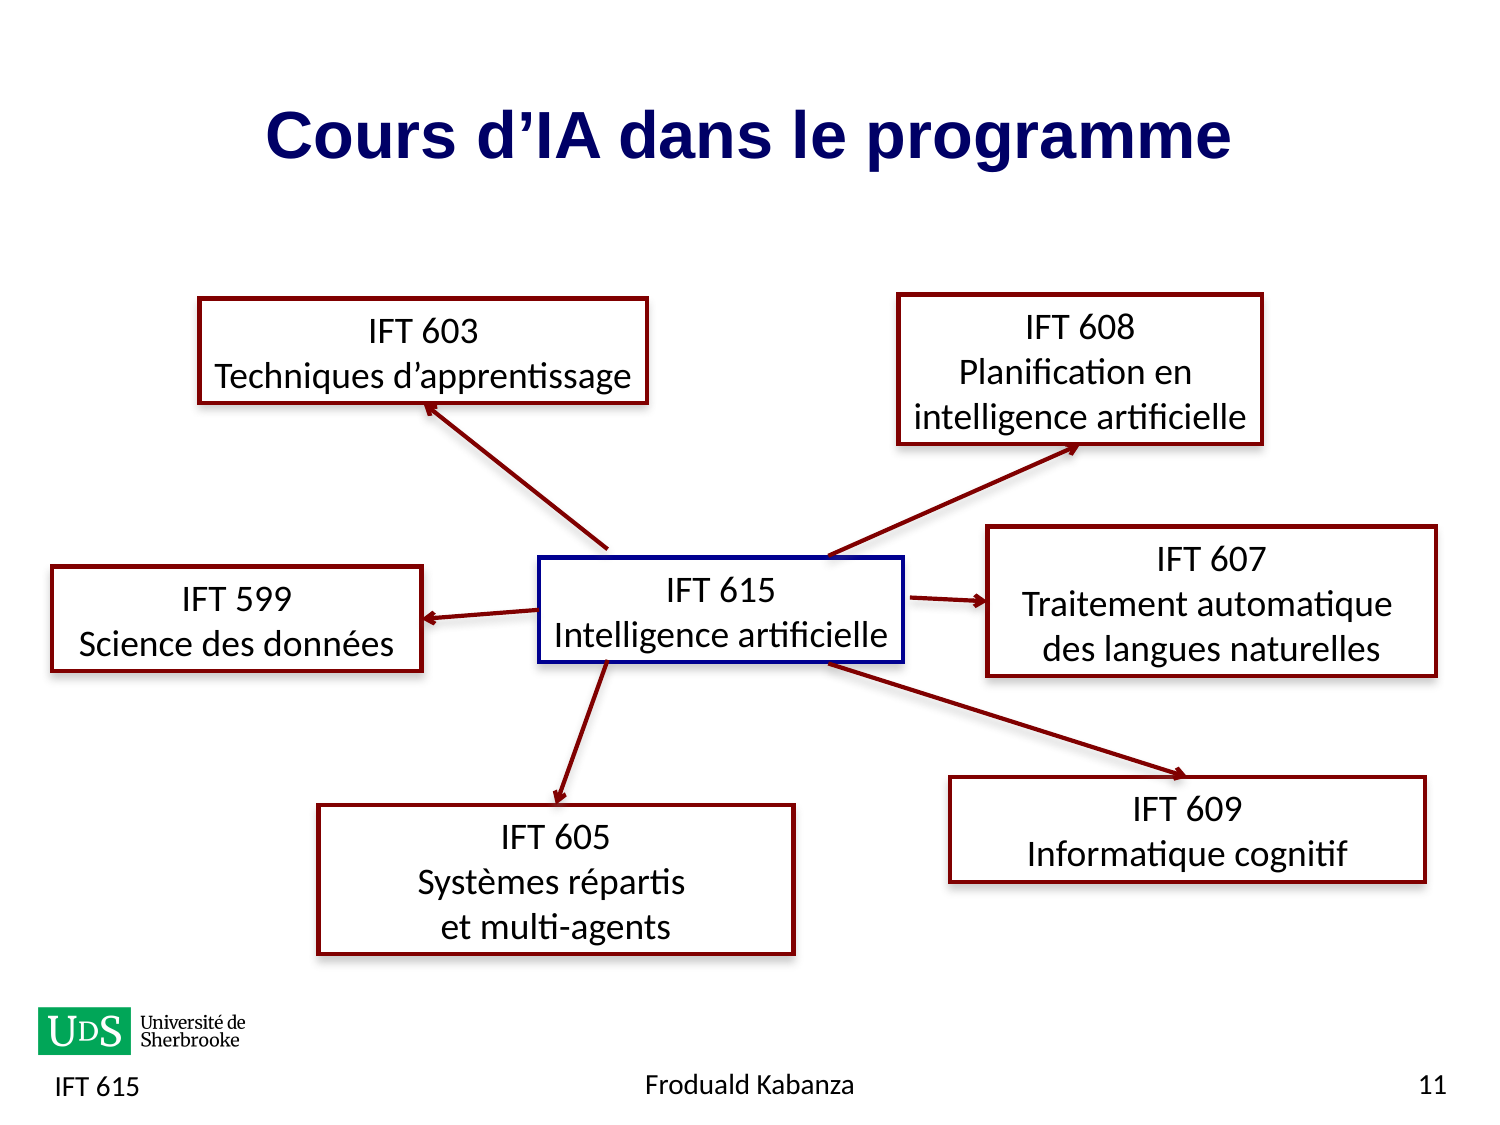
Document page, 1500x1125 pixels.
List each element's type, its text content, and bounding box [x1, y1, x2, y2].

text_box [423, 404, 608, 550]
title Cours d’IA dans le programme [37, 16, 1462, 180]
text_box IFT 605 Systèmes répartis et multi-agents [318, 804, 794, 955]
text_box IFT 599 Science des données [52, 566, 422, 672]
text_box IFT 608 Planification en intelligence artificielle [898, 294, 1262, 445]
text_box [555, 659, 608, 805]
picture [19, 988, 264, 1074]
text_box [909, 597, 988, 603]
text_box IFT 607 Traitement automatique des langues naturelles [987, 526, 1436, 677]
text_box IFT 609 Informatique cognitif [950, 777, 1425, 882]
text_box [828, 445, 1081, 557]
text_box IFT 603 Techniques d’apprentissage [199, 298, 648, 404]
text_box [421, 610, 537, 620]
slide_number IFT 615 [39, 1059, 390, 1109]
footer Froduald Kabanza [512, 1057, 988, 1112]
slide_number 11 [1112, 1057, 1463, 1112]
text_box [828, 663, 1188, 778]
text_box IFT 615 Intelligence artificielle [538, 557, 904, 663]
